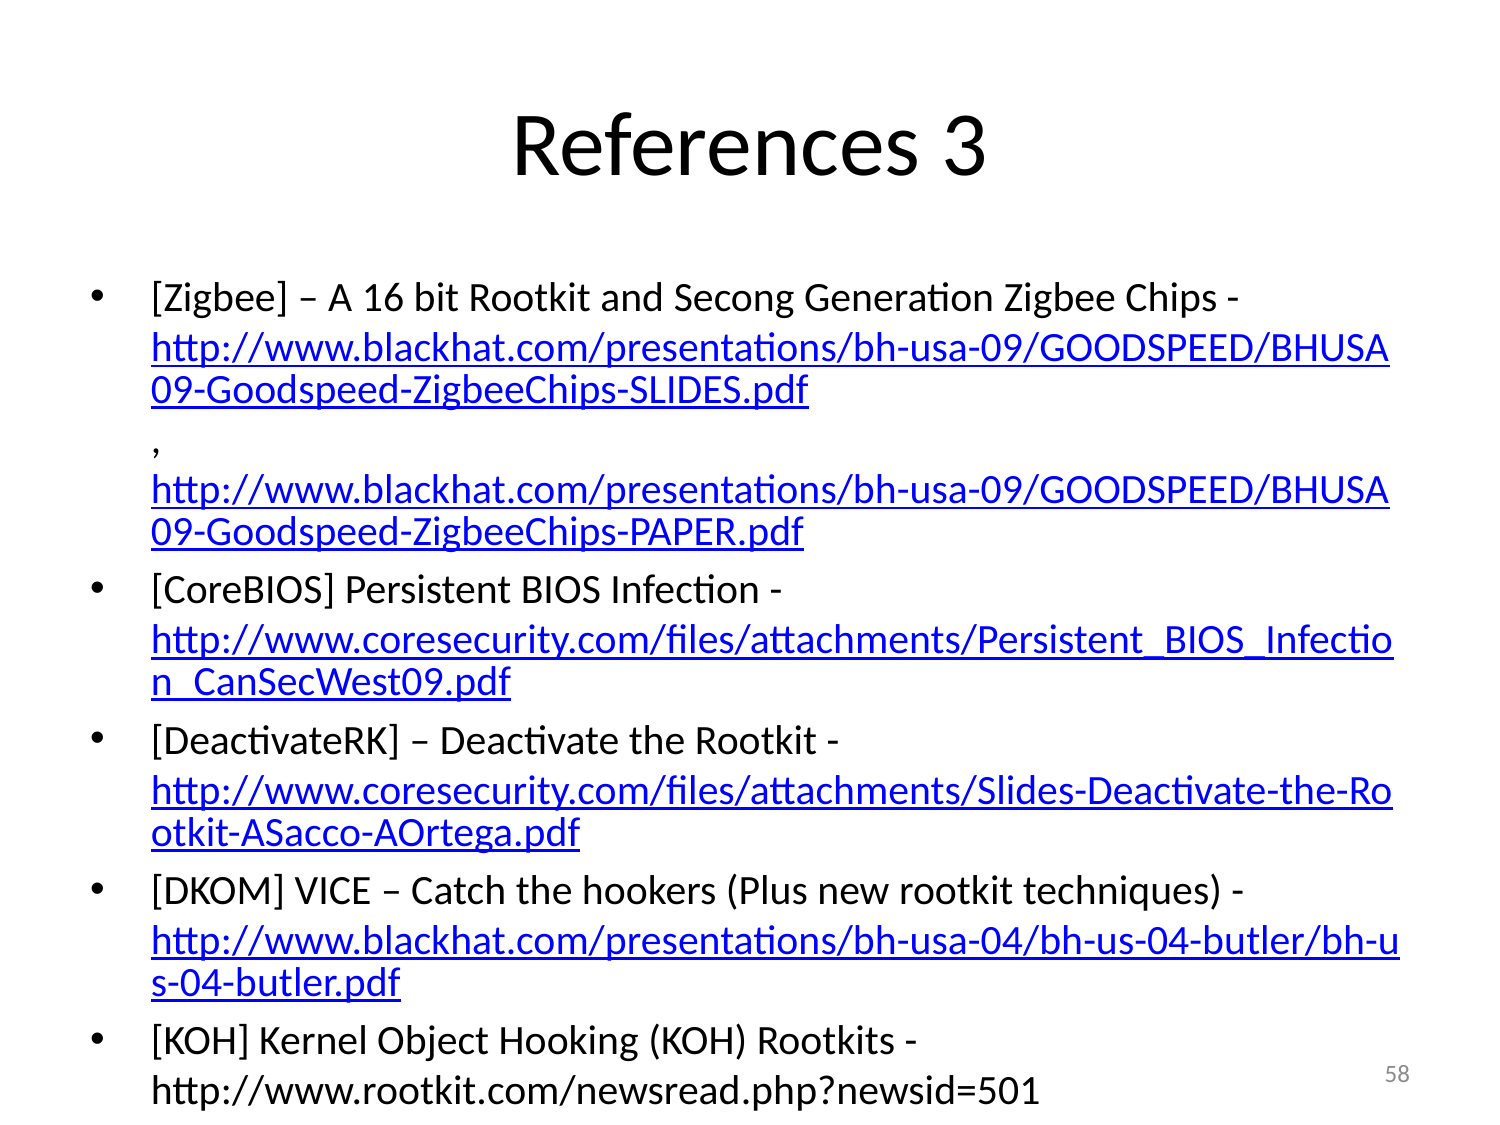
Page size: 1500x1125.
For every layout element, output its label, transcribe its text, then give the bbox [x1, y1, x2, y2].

list [Zigbee] – A 16 bit Rootkit and Secong Generation Zigbee Chips - http://www.blackhat.com/presentations/bh-usa-09/GOODSPEED/BHUSA09-Goodspeed-ZigbeeChips-SLIDES.pdf, http://www.blackhat.com/presentations/bh-usa-09/GOODSPEED/BHUSA09-Goodspeed-ZigbeeChips-PAPER.pdf [CoreBIOS] Persistent BIOS Infection - http://www.coresecurity.com/files/attachments/Persistent_BIOS_Infection_CanSecWest09.pdf [DeactivateRK] – Deactivate the Rootkit - http://www.coresecurity.com/files/attachments/Slides-Deactivate-the-Rootkit-ASacco-AOrtega.pdf [DKOM] VICE – Catch the hookers (Plus new rootkit techniques) - http://www.blackhat.com/presentations/bh-usa-04/bh-us-04-butler/bh-us-04-butler.pdf [KOH] Kernel Object Hooking (KOH) Rootkits - http://www.rootkit.com/newsread.php?newsid=501 [75, 262, 1425, 1005]
title References 3 [75, 45, 1425, 233]
slide_number 58 [1074, 1042, 1425, 1103]
